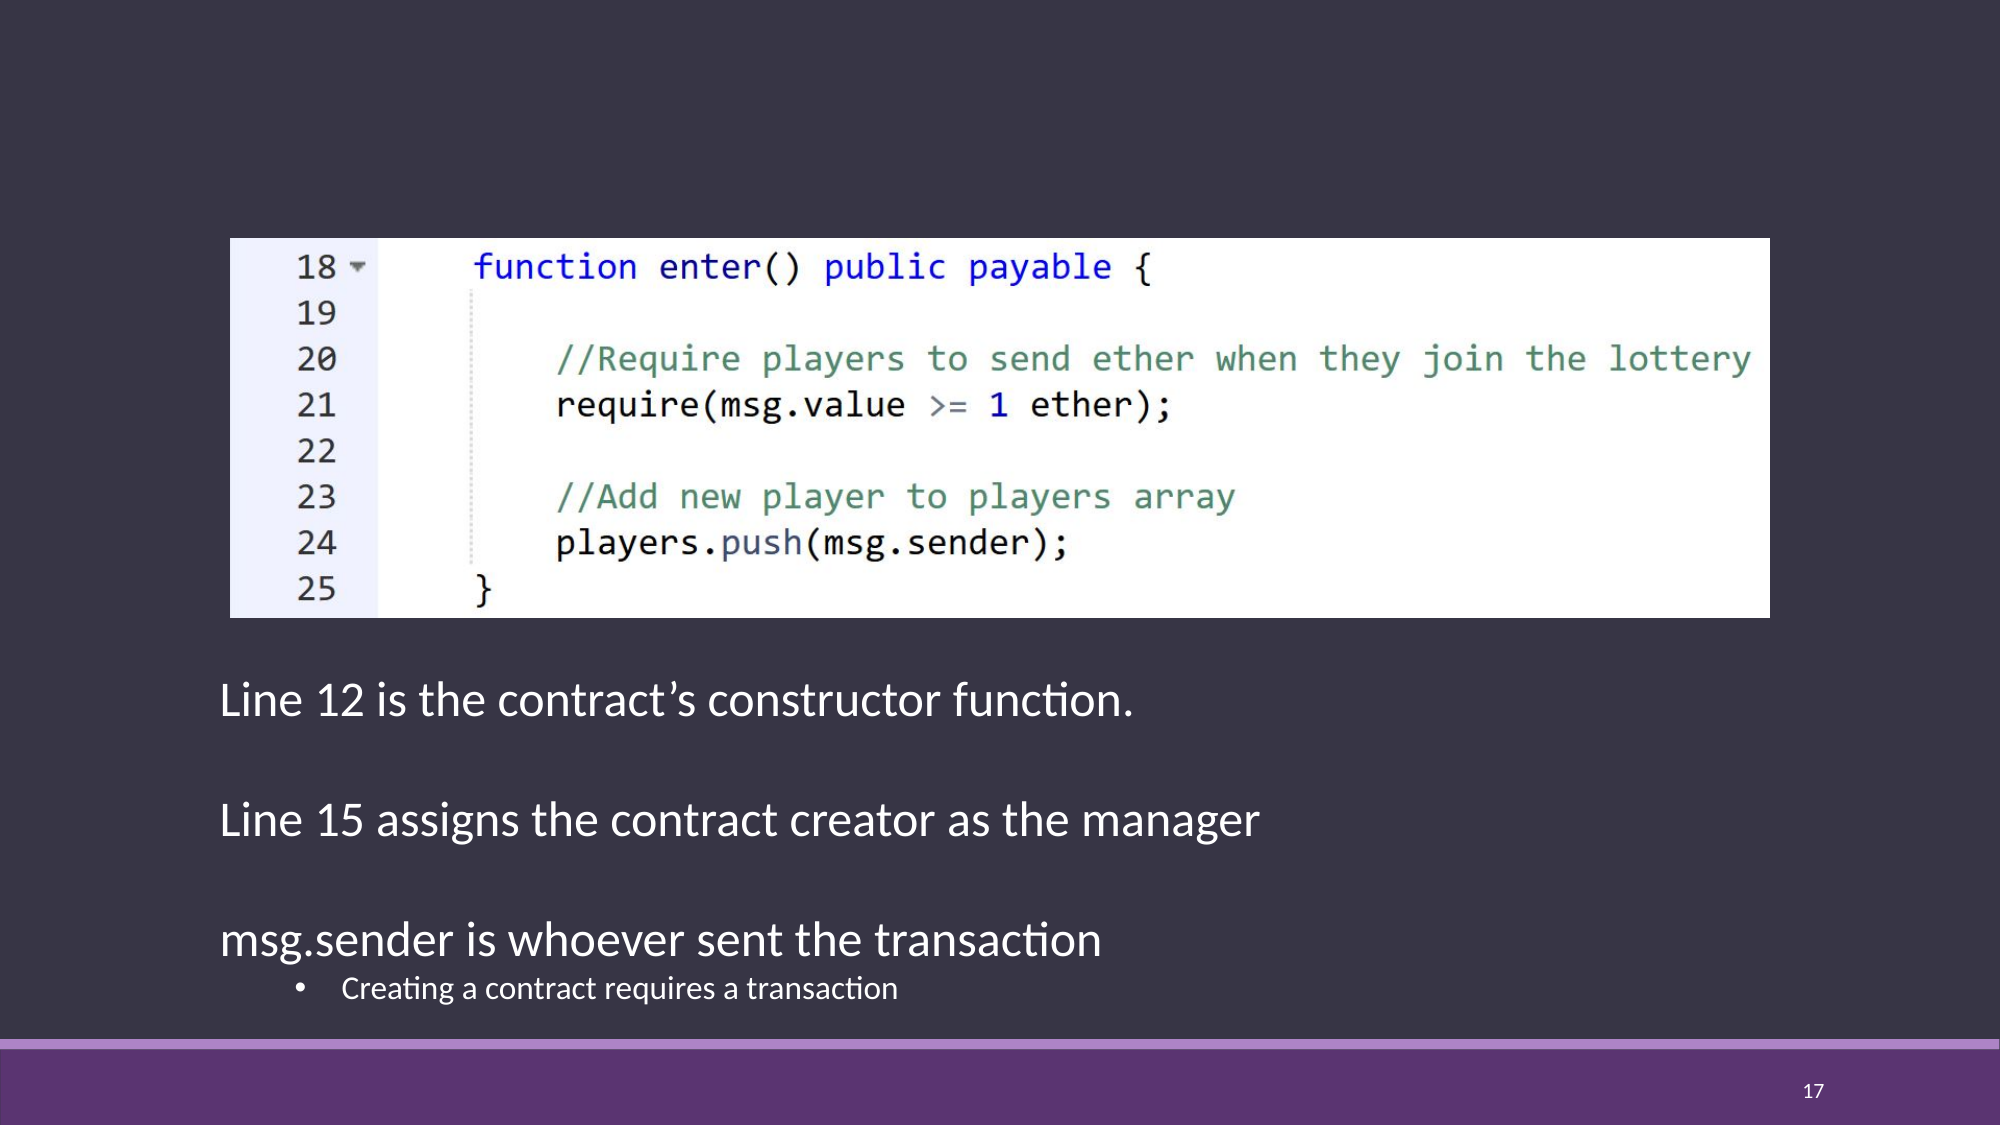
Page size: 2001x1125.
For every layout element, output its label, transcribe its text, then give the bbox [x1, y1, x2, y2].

text_box Line 12 is the contract’s constructor function. Line 15 assigns the contract creator as the manager msg.sender is whoever sent the transaction Creating a contract requires a transaction [204, 659, 1795, 1014]
picture [229, 237, 1771, 619]
slide_number 17 [1624, 1059, 1840, 1120]
